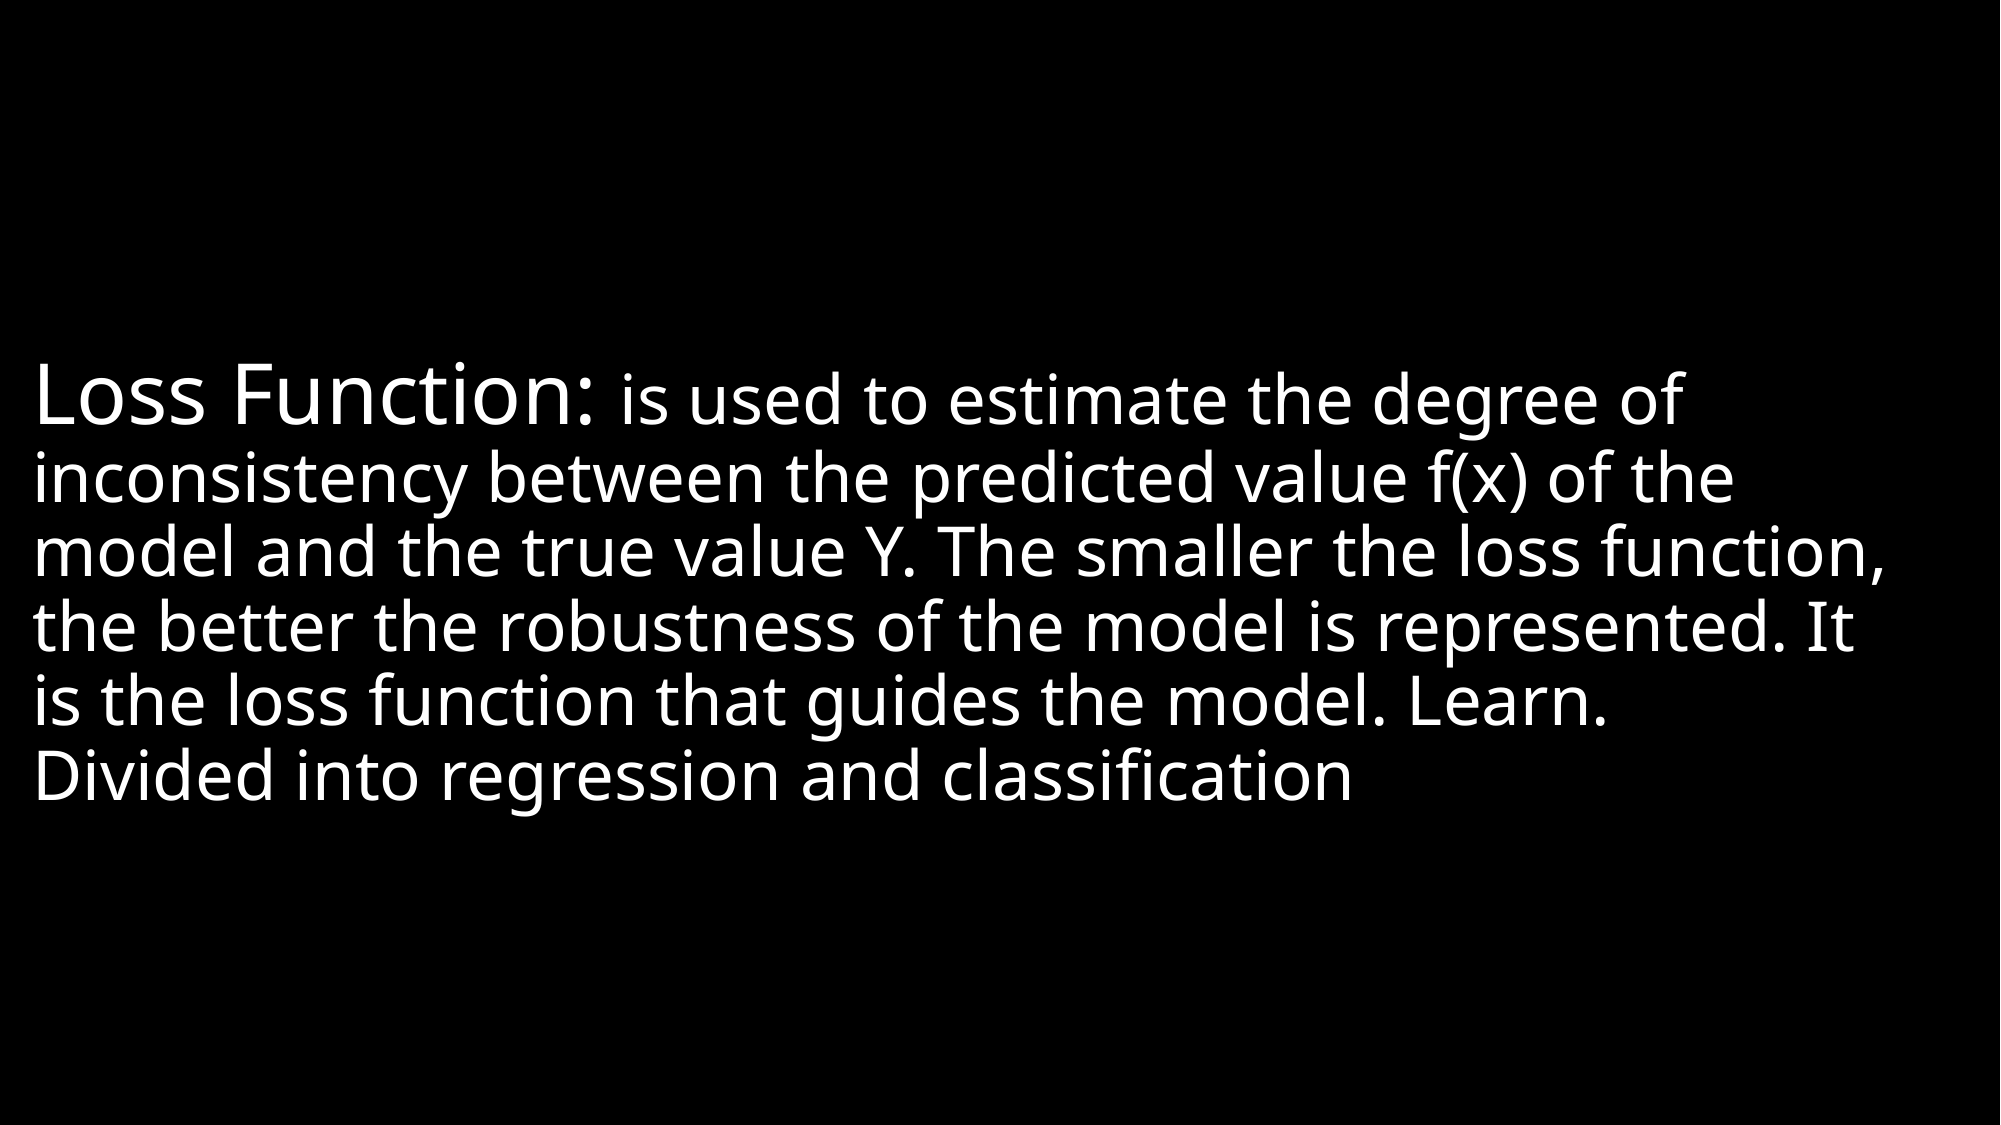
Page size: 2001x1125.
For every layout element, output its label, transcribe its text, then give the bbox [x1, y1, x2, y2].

title Loss Function: is used to estimate the degree of inconsistency between the predicted value f(x) of the model and the true value Y. The smaller the loss function, the better the robustness of the model is represented. It is the loss function that guides the model. Learn. Divided into regression and classification [17, 330, 1938, 837]
